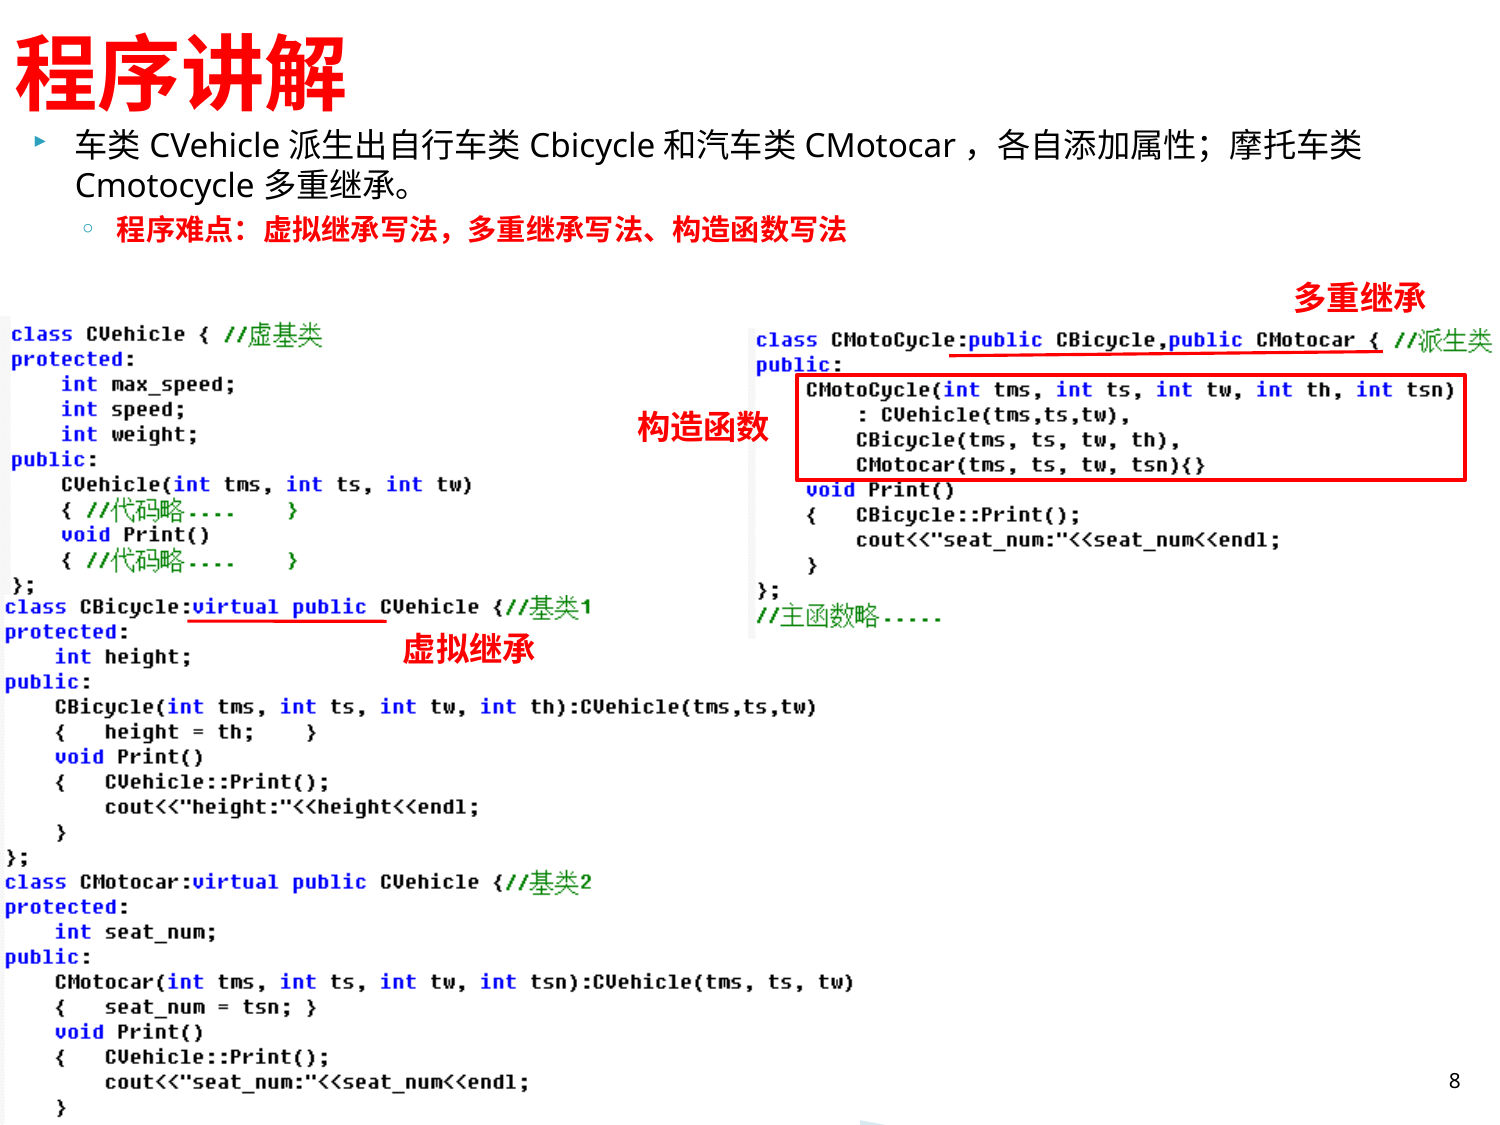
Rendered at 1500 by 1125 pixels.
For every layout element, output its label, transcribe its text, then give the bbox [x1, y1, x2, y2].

picture [0, 316, 1500, 1125]
text_box 多重继承 [1278, 269, 1442, 325]
text_box 构造函数 [622, 398, 742, 454]
footer 8 [1089, 1042, 1476, 1103]
list 车类CVehicle派生出自行车类Cbicycle和汽车类CMotocar，各自添加属性；摩托车类Cmotocycle多重继承。 程序难点：虚拟继承写法，多重继承写法、构造函数写法 [0, 116, 1419, 258]
title 程序讲解 [0, 0, 1350, 143]
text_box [948, 351, 1383, 356]
